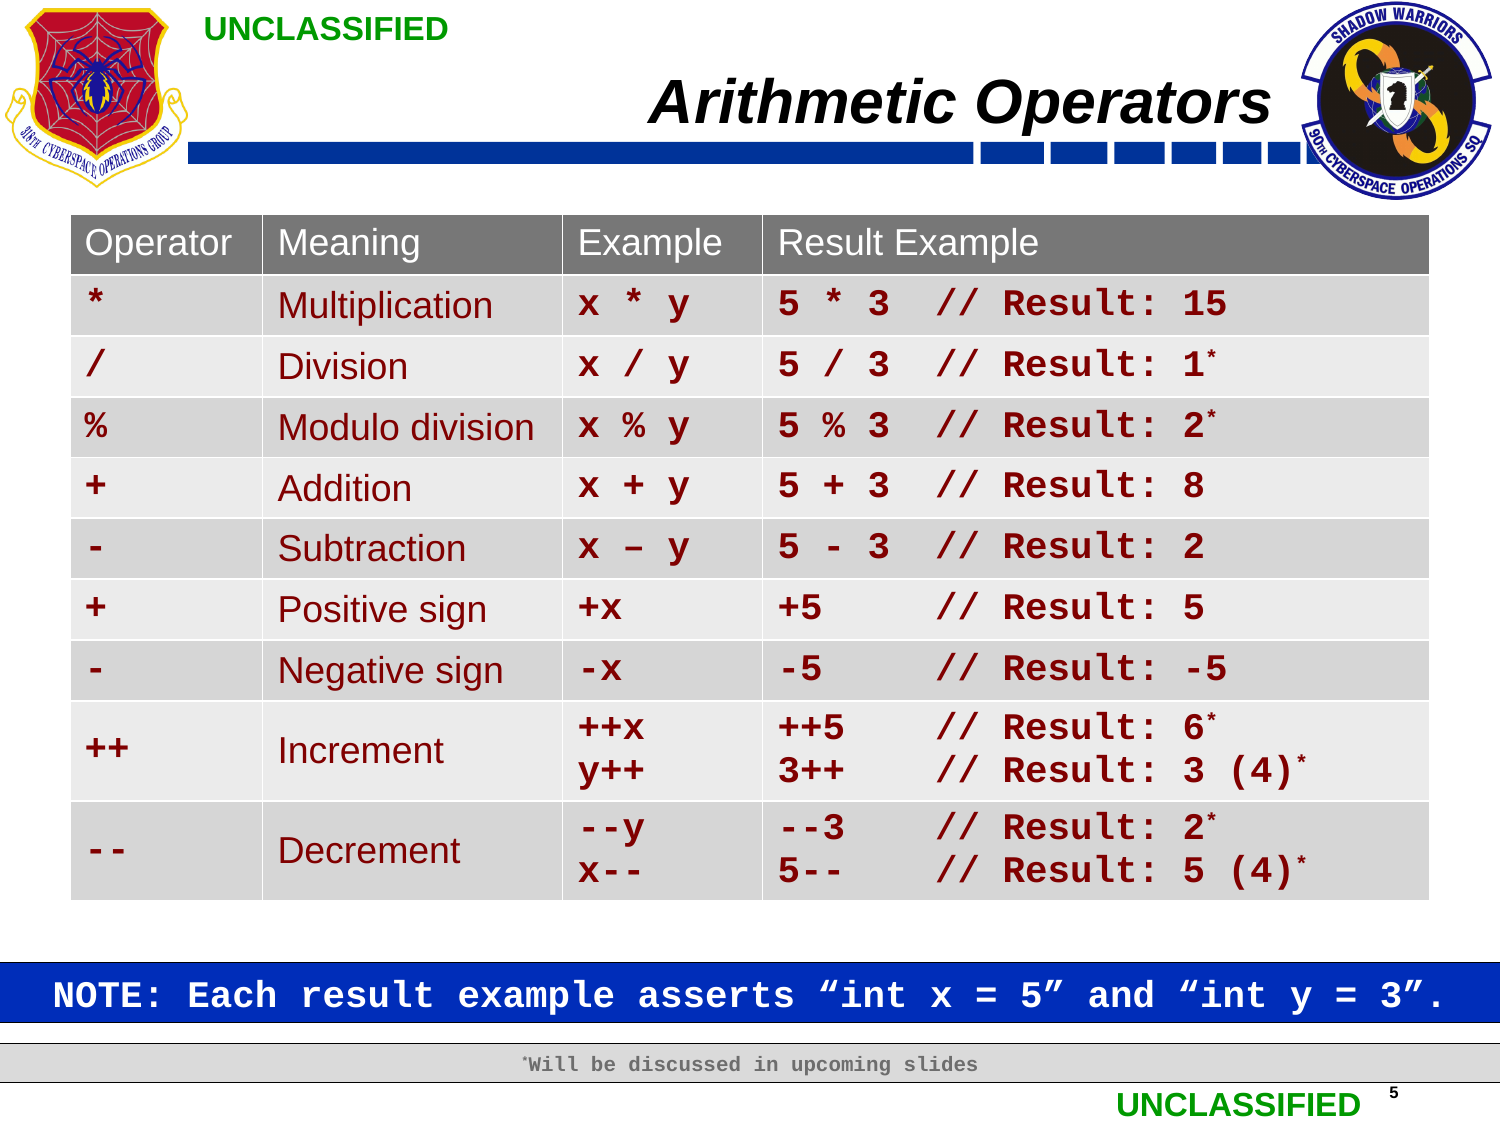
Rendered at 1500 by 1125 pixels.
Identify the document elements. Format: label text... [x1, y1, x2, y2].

table_header Operator [71, 215, 262, 274]
table_cell + [71, 580, 262, 639]
table_cell ++5 // Result: 6* 3++ // Result: 3 (4)* [763, 702, 1429, 800]
table_header Meaning [263, 215, 562, 274]
table_cell 5 - 3 // Result: 2 [763, 519, 1429, 578]
table_cell Division [263, 337, 562, 396]
title Arithmetic Operators [249, 51, 1288, 142]
picture [5, 8, 188, 188]
table_cell ++ [71, 702, 262, 800]
table_cell Increment [263, 702, 562, 800]
text_box *Will be discussed in upcoming slides [0, 1043, 1500, 1083]
table_cell -- [71, 802, 262, 900]
table_cell x + y [563, 458, 762, 517]
table_cell Decrement [263, 802, 562, 900]
table_cell + [71, 458, 262, 517]
table_cell % [71, 398, 262, 457]
table_cell Subtraction [263, 519, 562, 578]
table_cell Addition [263, 458, 562, 517]
table_cell - [71, 641, 262, 700]
table_cell 5 % 3 // Result: 2* [763, 398, 1429, 457]
table_cell / [71, 337, 262, 396]
text_box NOTE: Each result example asserts “int x = 5” and “int y = 3”. [0, 962, 1500, 1023]
table_cell -x [563, 641, 762, 700]
table_cell 5 / 3 // Result: 1* [763, 337, 1429, 396]
table_cell -5 // Result: -5 [763, 641, 1429, 700]
table_cell +5 // Result: 5 [763, 580, 1429, 639]
table_cell x – y [563, 519, 762, 578]
table_cell ++x y++ [563, 702, 762, 800]
table_cell +x [563, 580, 762, 639]
table_cell x * y [563, 276, 762, 335]
table_cell 5 * 3 // Result: 15 [763, 276, 1429, 335]
picture [1300, 1, 1493, 200]
table_cell x % y [563, 398, 762, 457]
table_cell * [71, 276, 262, 335]
table_cell Positive sign [263, 580, 562, 639]
table_header Result Example [763, 215, 1429, 274]
table_cell x / y [563, 337, 762, 396]
table_cell --3 // Result: 2* 5-- // Result: 5 (4)* [763, 802, 1429, 900]
table_cell --y x-- [563, 802, 762, 900]
table_cell - [71, 519, 262, 578]
table_header Example [563, 215, 762, 274]
table_cell Multiplication [263, 276, 562, 335]
table_cell Negative sign [263, 641, 562, 700]
table_cell Modulo division [263, 398, 562, 457]
table_cell 5 + 3 // Result: 8 [763, 458, 1429, 517]
